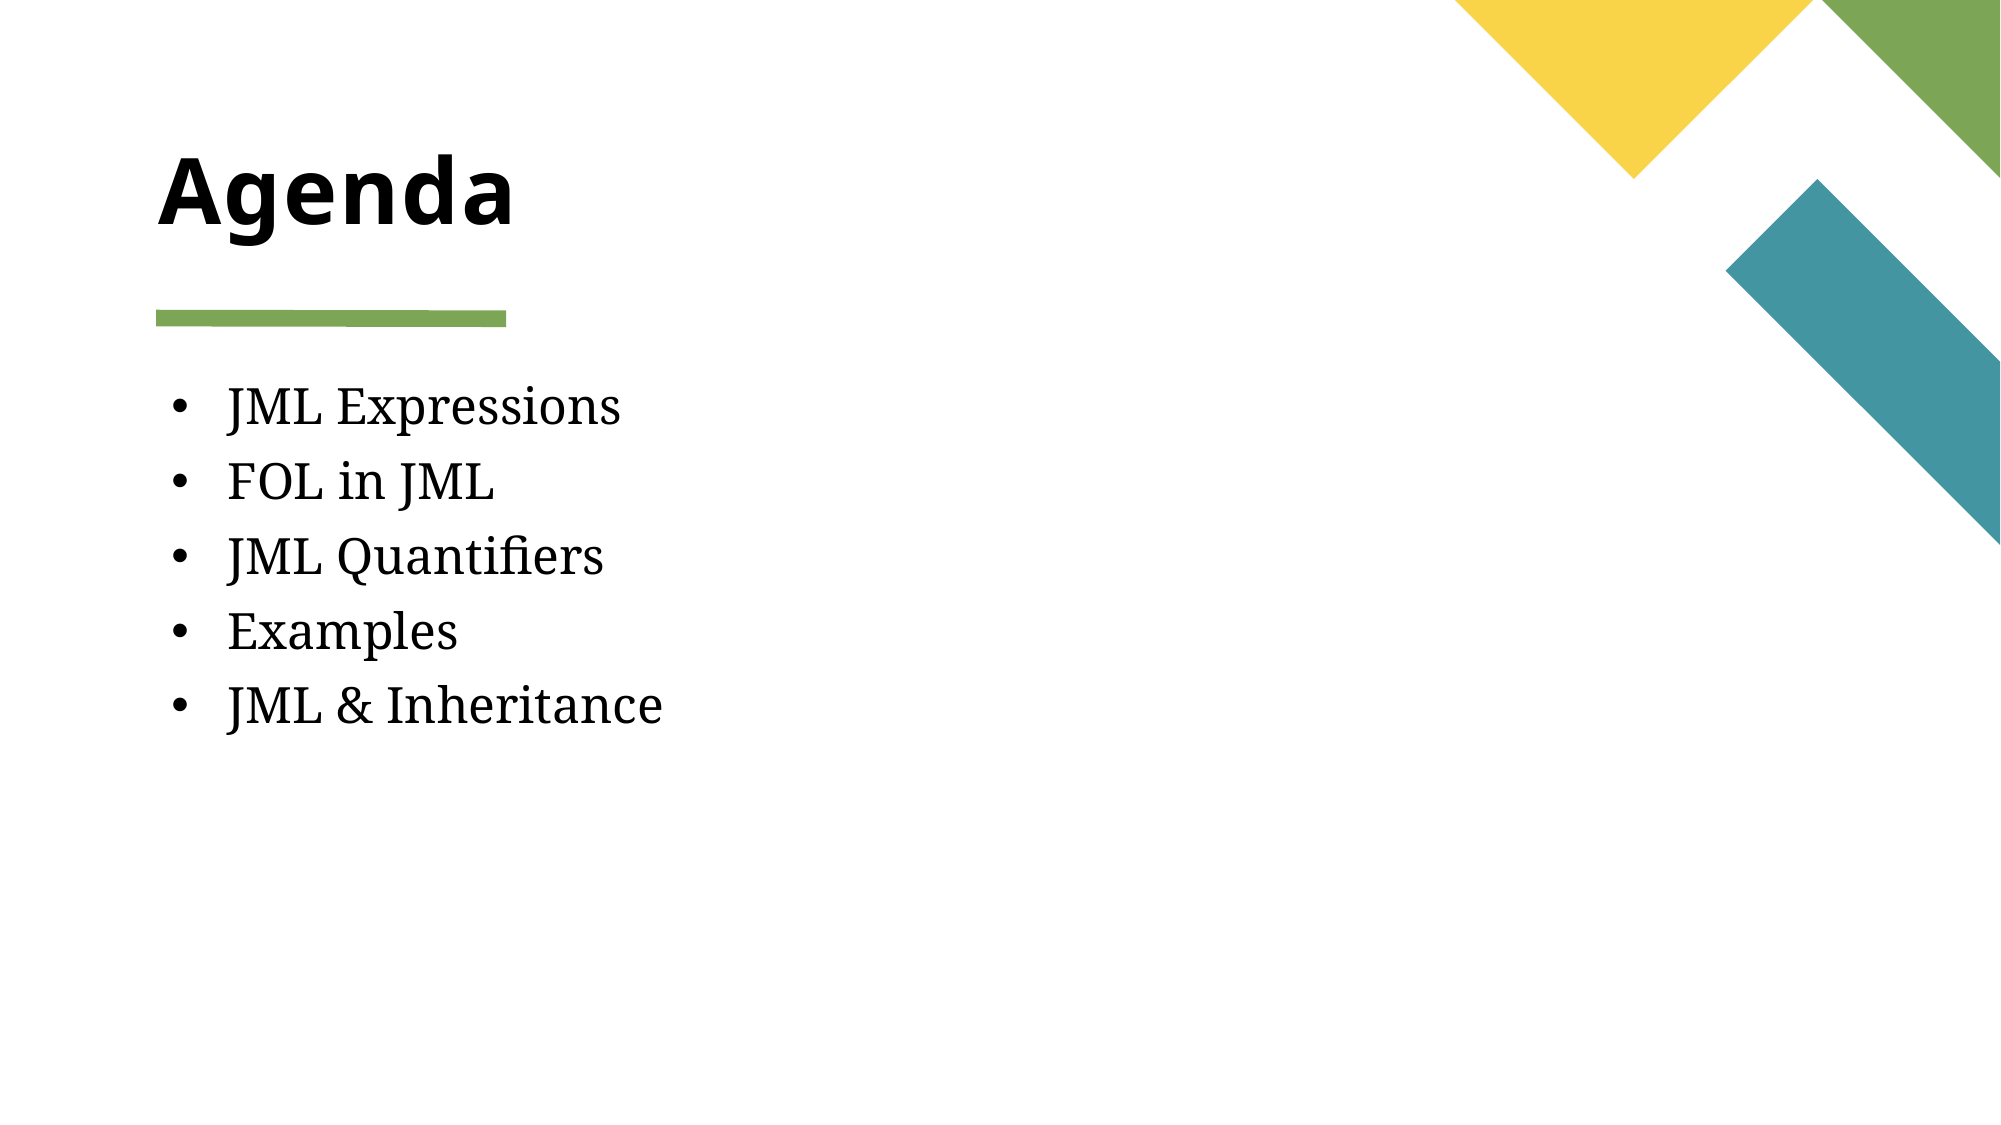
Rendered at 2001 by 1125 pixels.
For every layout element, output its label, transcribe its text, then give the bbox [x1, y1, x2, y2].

list JML Expressions FOL in JML JML Quantifiers Examples JML & Inheritance [156, 373, 1781, 981]
title Agenda [158, 144, 969, 245]
